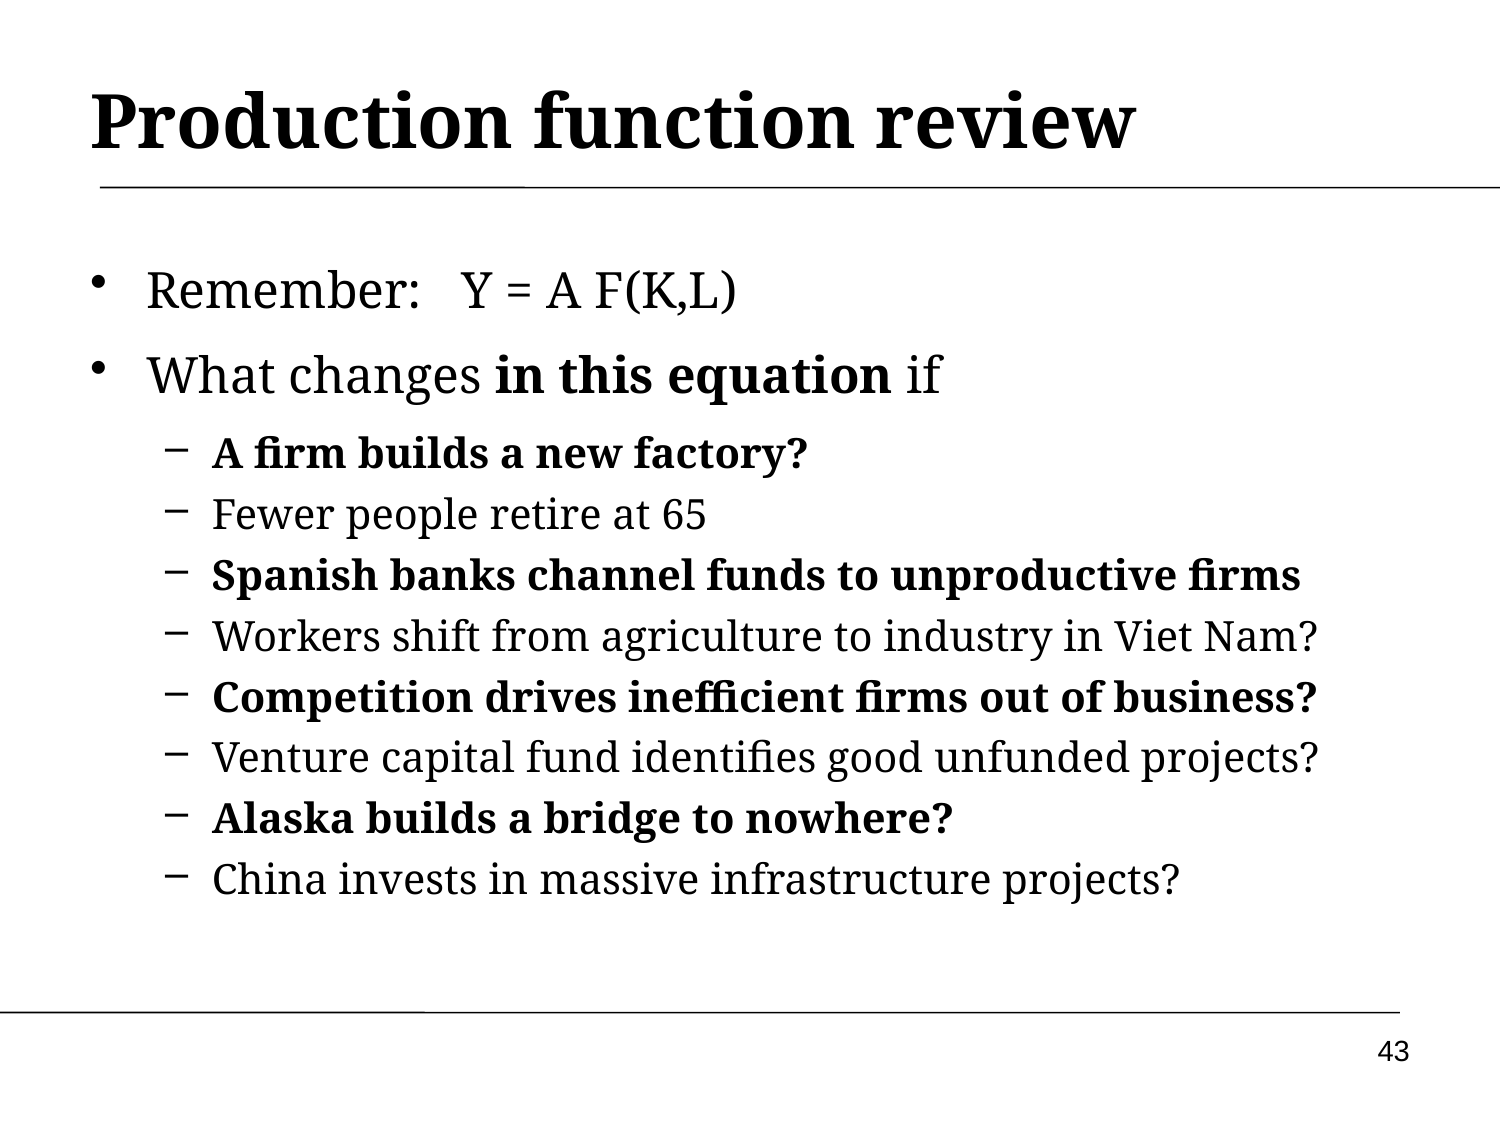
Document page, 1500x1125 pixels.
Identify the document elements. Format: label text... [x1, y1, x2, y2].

title Production function review [74, 49, 1426, 188]
slide_number 43 [1074, 1024, 1426, 1103]
list Remember: Y = A F(K,L) What changes in this equation if A firm builds a new factory? Fewer people retire at 65 Spanish banks channel funds to unproductive firms Workers shift from agriculture to industry in Viet Nam? Competition drives inefficient firms out of business? Venture capital fund identifies good unfunded projects? Alaska builds a bridge to nowhere? China invests in massive infrastructure projects? [74, 262, 1426, 1026]
